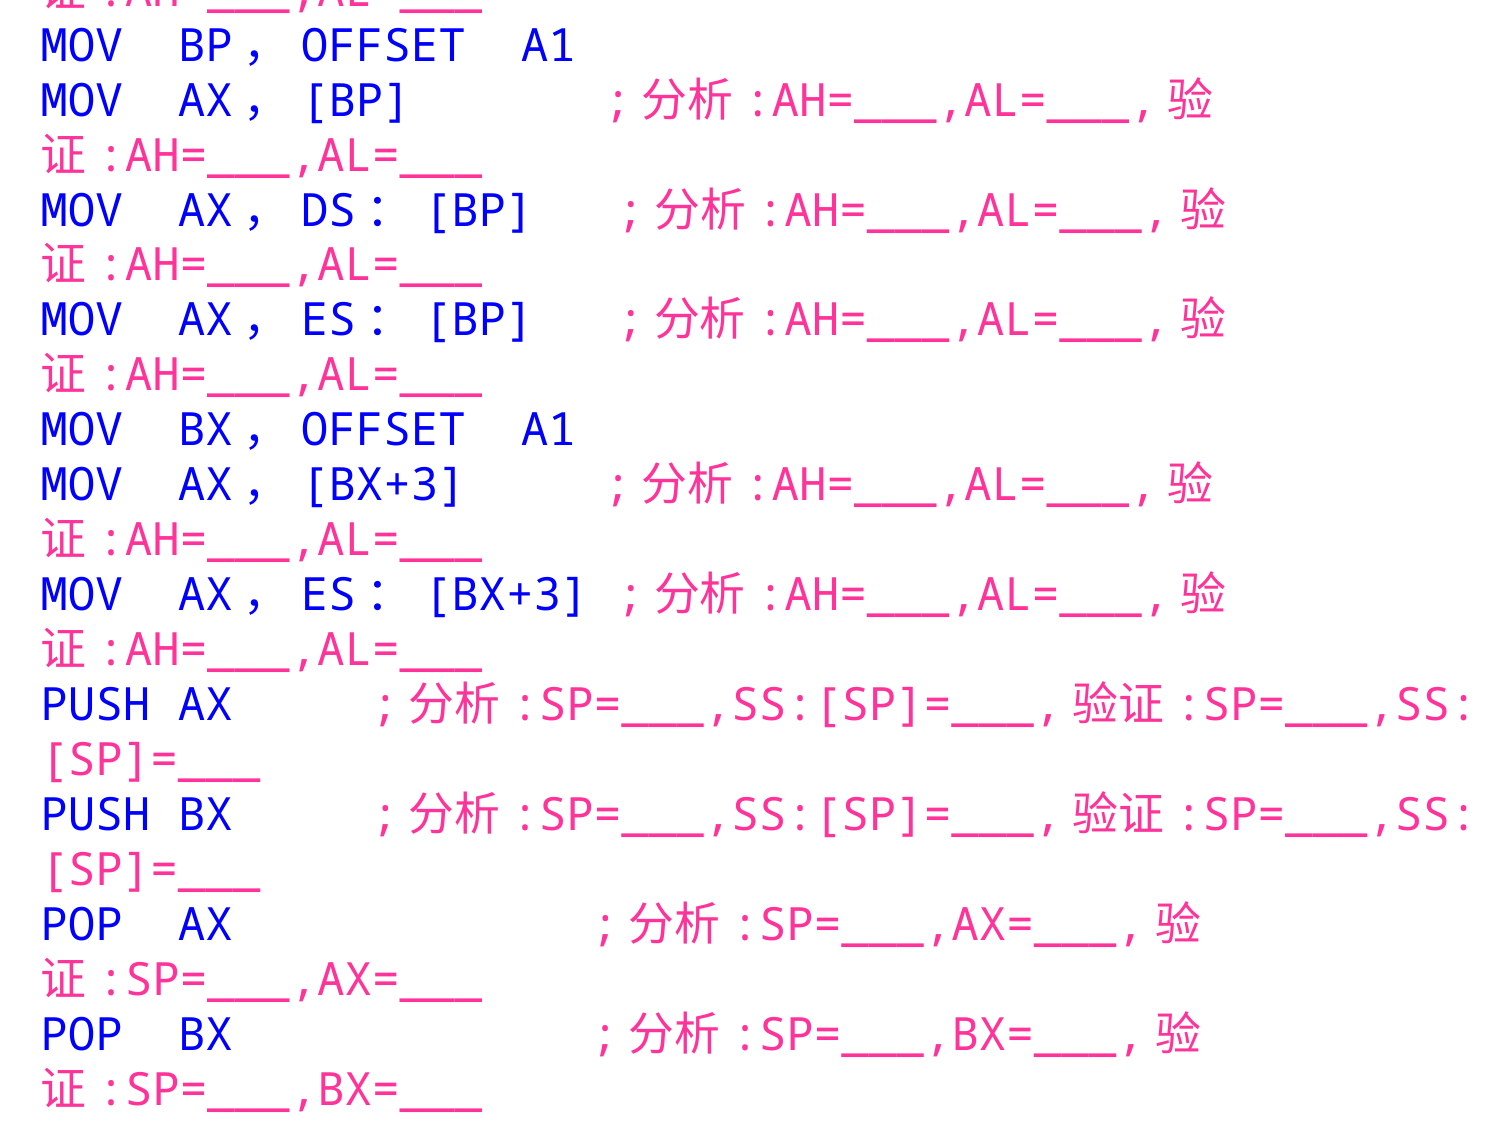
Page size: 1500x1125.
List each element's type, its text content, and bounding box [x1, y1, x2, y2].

slide_number [1074, 1024, 1388, 1101]
text_box MOV AX，A1+3 ;分析:AH=___,AL=___,验证:AH=___,AL=___ MOV AX，B2 ;分析:AH=___,AL=___,验证:AH=___,AL=___ MOV BP，OFFSET A1 MOV AX，[BP] ;分析:AH=___,AL=___,验证:AH=___,AL=___ MOV AX，DS：[BP] ;分析:AH=___,AL=___,验证:AH=___,AL=___ MOV AX，ES：[BP] ;分析:AH=___,AL=___,验证:AH=___,AL=___ MOV BX，OFFSET A1 MOV AX，[BX+3] ;分析:AH=___,AL=___,验证:AH=___,AL=___ MOV AX，ES：[BX+3] ;分析:AH=___,AL=___,验证:AH=___,AL=___ PUSH AX ;分析:SP=___,SS:[SP]=___,验证:SP=___,SS:[SP]=___ PUSH BX ;分析:SP=___,SS:[SP]=___,验证:SP=___,SS:[SP]=___ POP AX ;分析:SP=___,AX=___,验证:SP=___,AX=___ POP BX ;分析:SP=___,BX=___,验证:SP=___,BX=___ MOV BX，OFFSET B2 MOV AL，6 XLAT ;分析:AL=___,验证:AL=___ XLAT B3 ;分析:AL=___,验证:AL=___ [25, 0, 1497, 1125]
